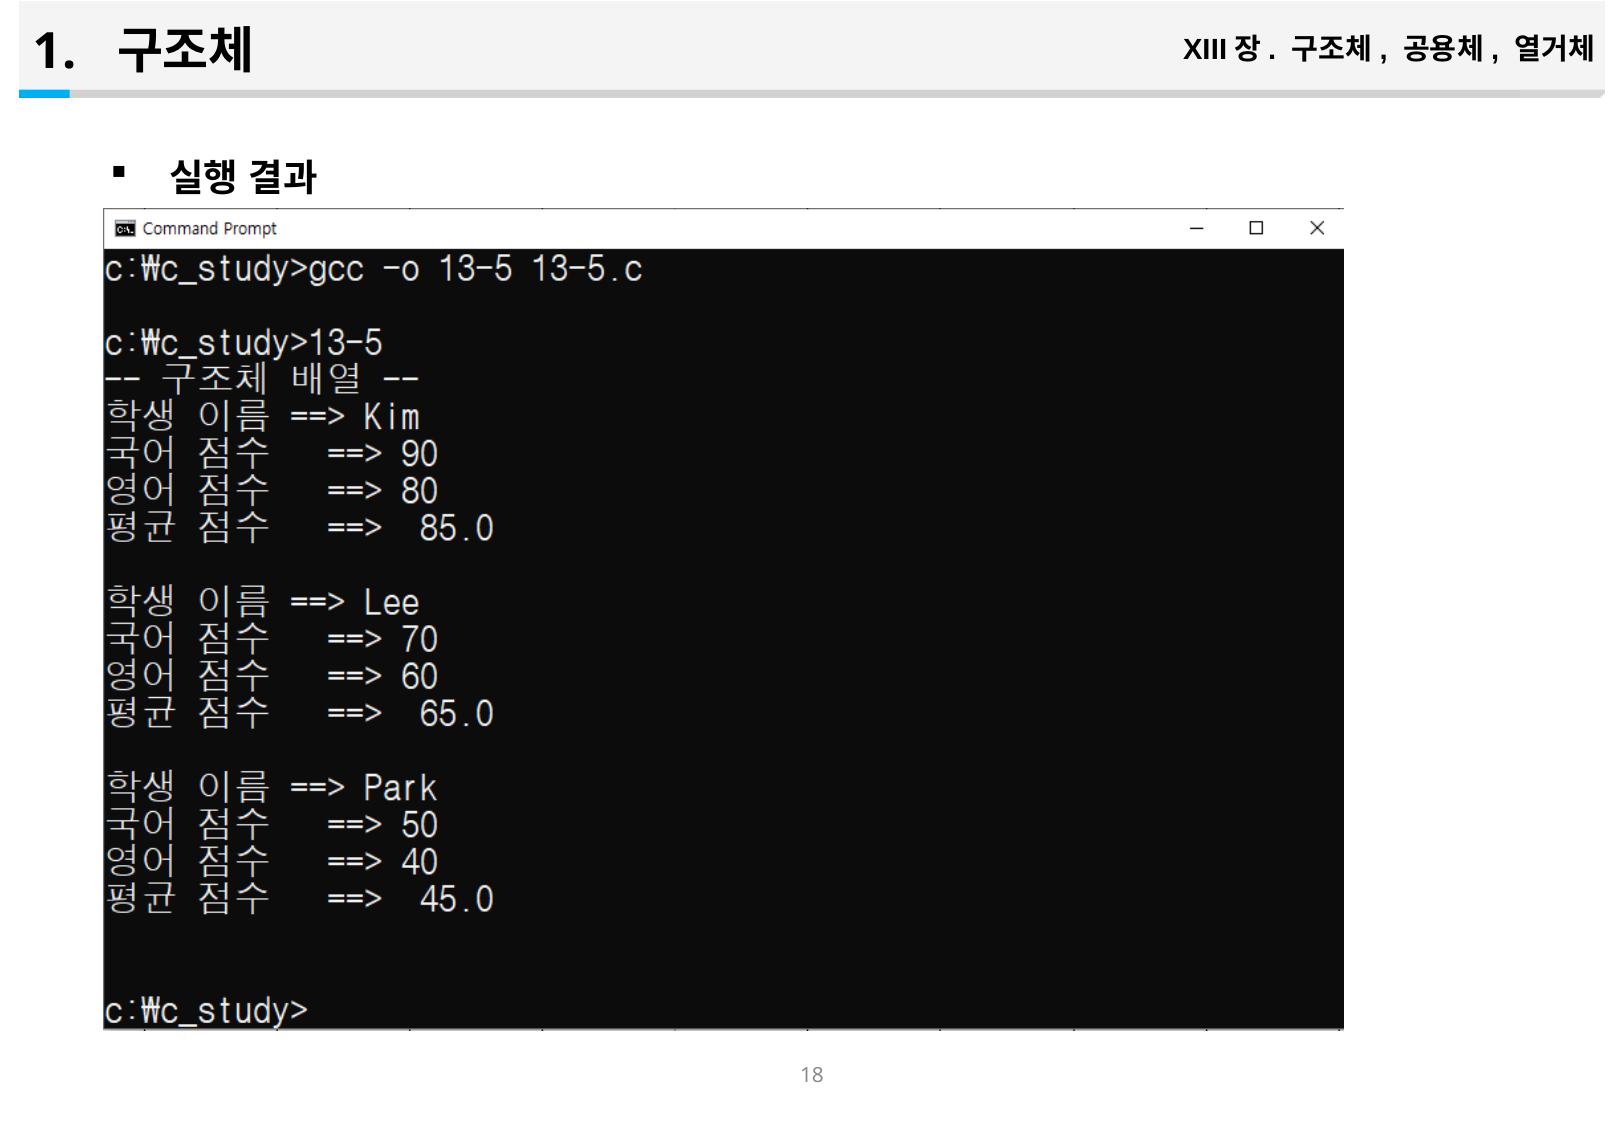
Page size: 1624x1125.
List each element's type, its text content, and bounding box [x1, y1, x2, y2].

slide_number 17 [622, 1045, 1002, 1106]
picture [19, 1, 1605, 98]
text_box 실행 결과 [20, 124, 1602, 207]
picture [102, 207, 1344, 1032]
text_box XIII장. 구조체, 공용체, 열거체 [1168, 22, 1611, 73]
list 구조체 [17, 11, 1167, 85]
